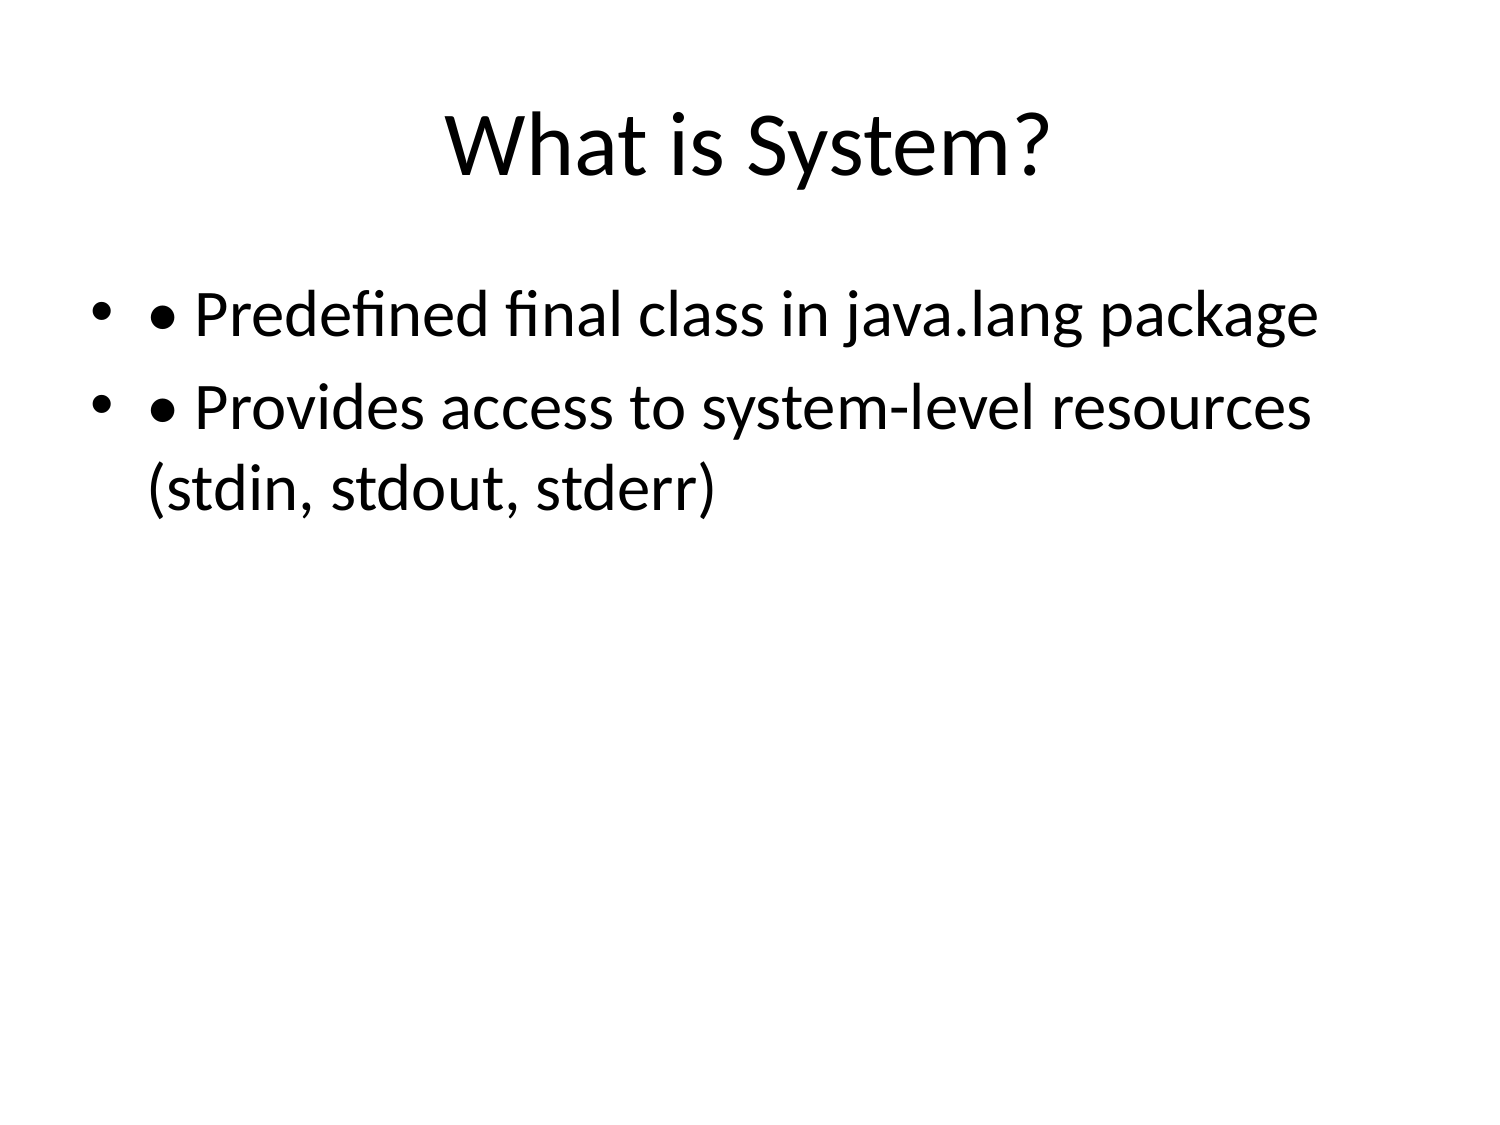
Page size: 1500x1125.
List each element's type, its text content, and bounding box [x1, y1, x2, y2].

list • Predefined final class in java.lang package • Provides access to system-level resources (stdin, stdout, stderr) [75, 262, 1425, 1005]
title What is System? [75, 45, 1425, 233]
